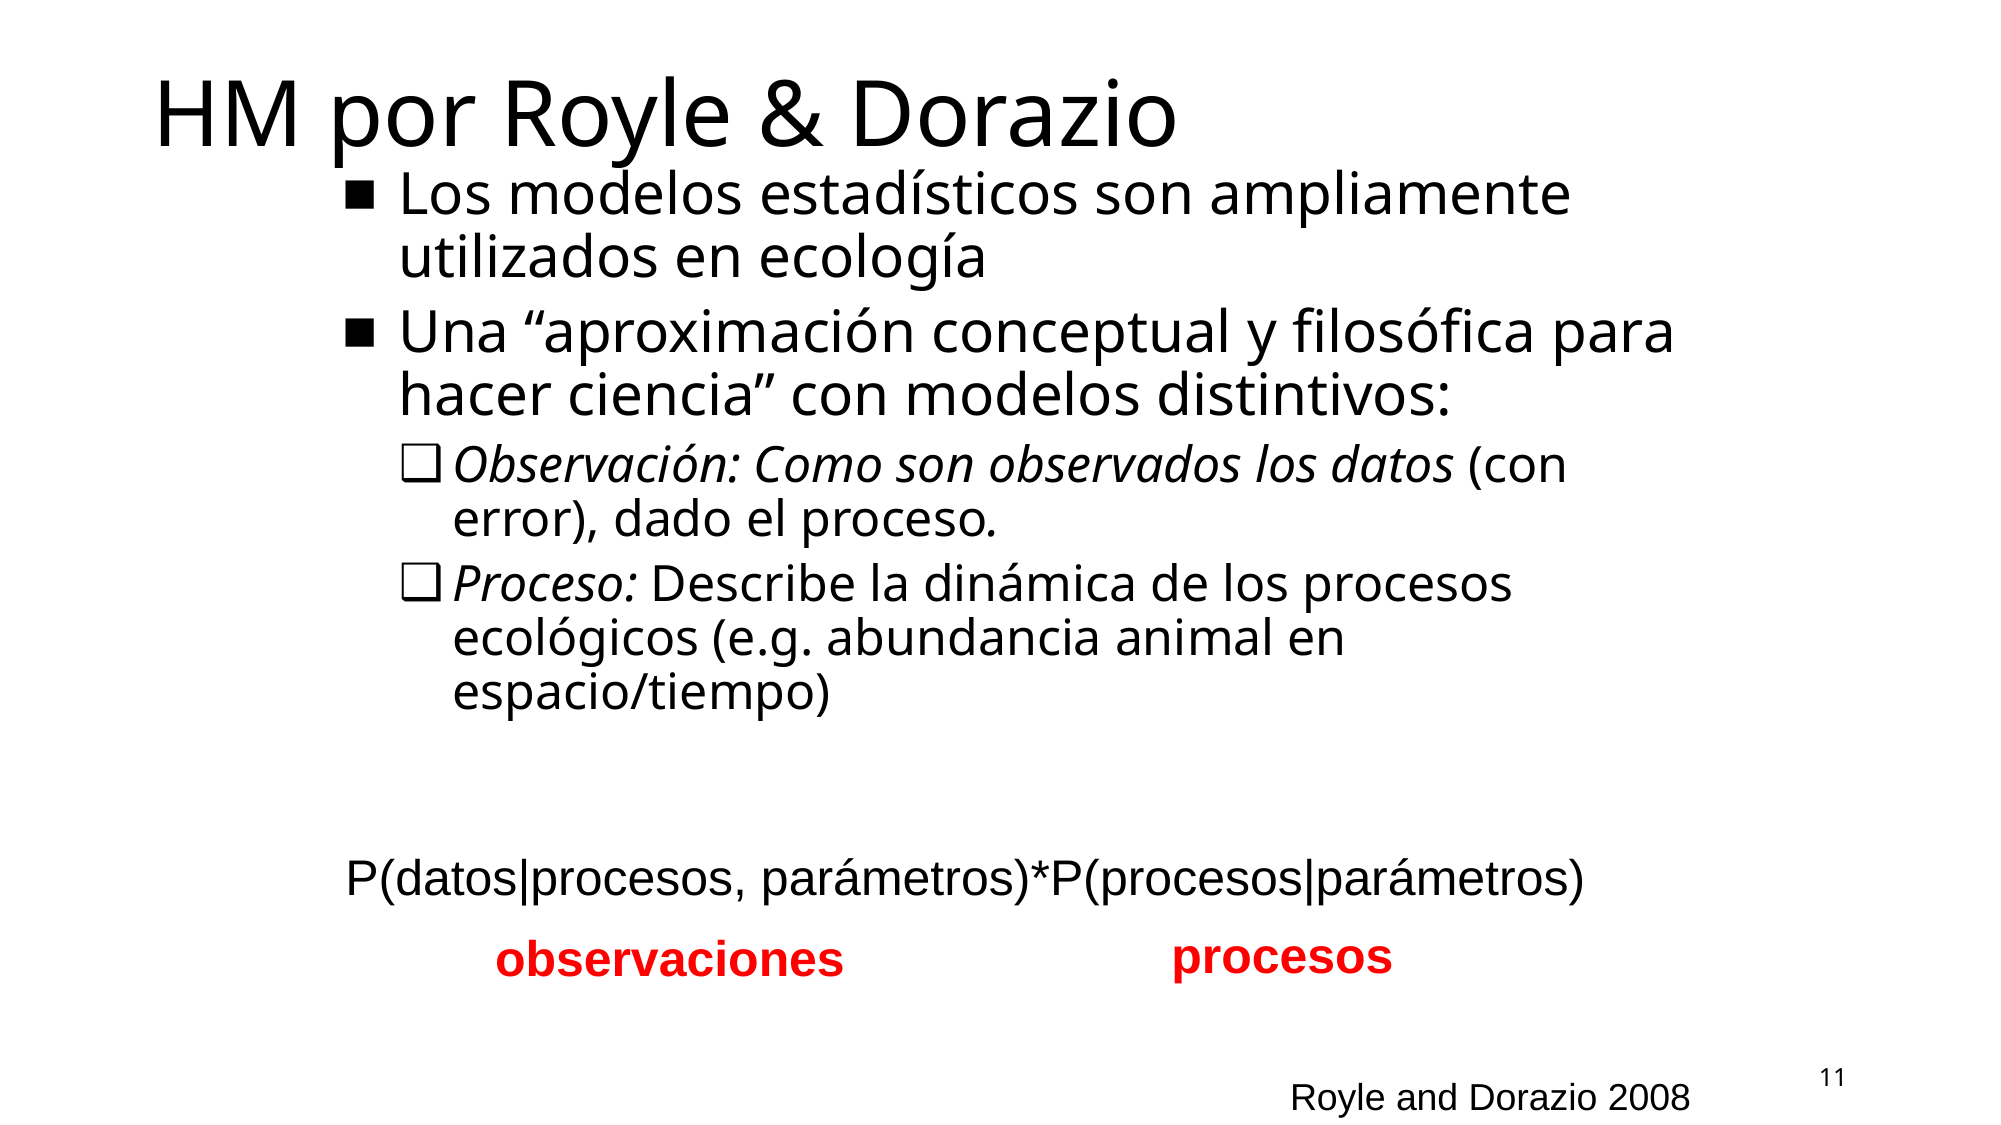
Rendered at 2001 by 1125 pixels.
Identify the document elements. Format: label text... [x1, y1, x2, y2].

title HM por Royle & Dorazio [137, 59, 1863, 278]
text_box Royle and Dorazio 2008 [1264, 1065, 1706, 1125]
list Los modelos estadísticos son ampliamente utilizados en ecología Una “aproximación conceptual y filosófica para hacer ciencia” con modelos distintivos: Observación: Como son observados los datos (con error), dado el proceso. Proceso: Describe la dinámica de los procesos ecológicos (e.g. abundancia animal en espacio/tiempo) [327, 156, 1725, 709]
text_box P(datos|procesos, parámetros)*P(procesos|parámetros) [330, 838, 1670, 913]
text_box procesos [1105, 916, 1460, 992]
text_box observaciones [470, 918, 870, 994]
slide_number 11 [1412, 1042, 1863, 1103]
